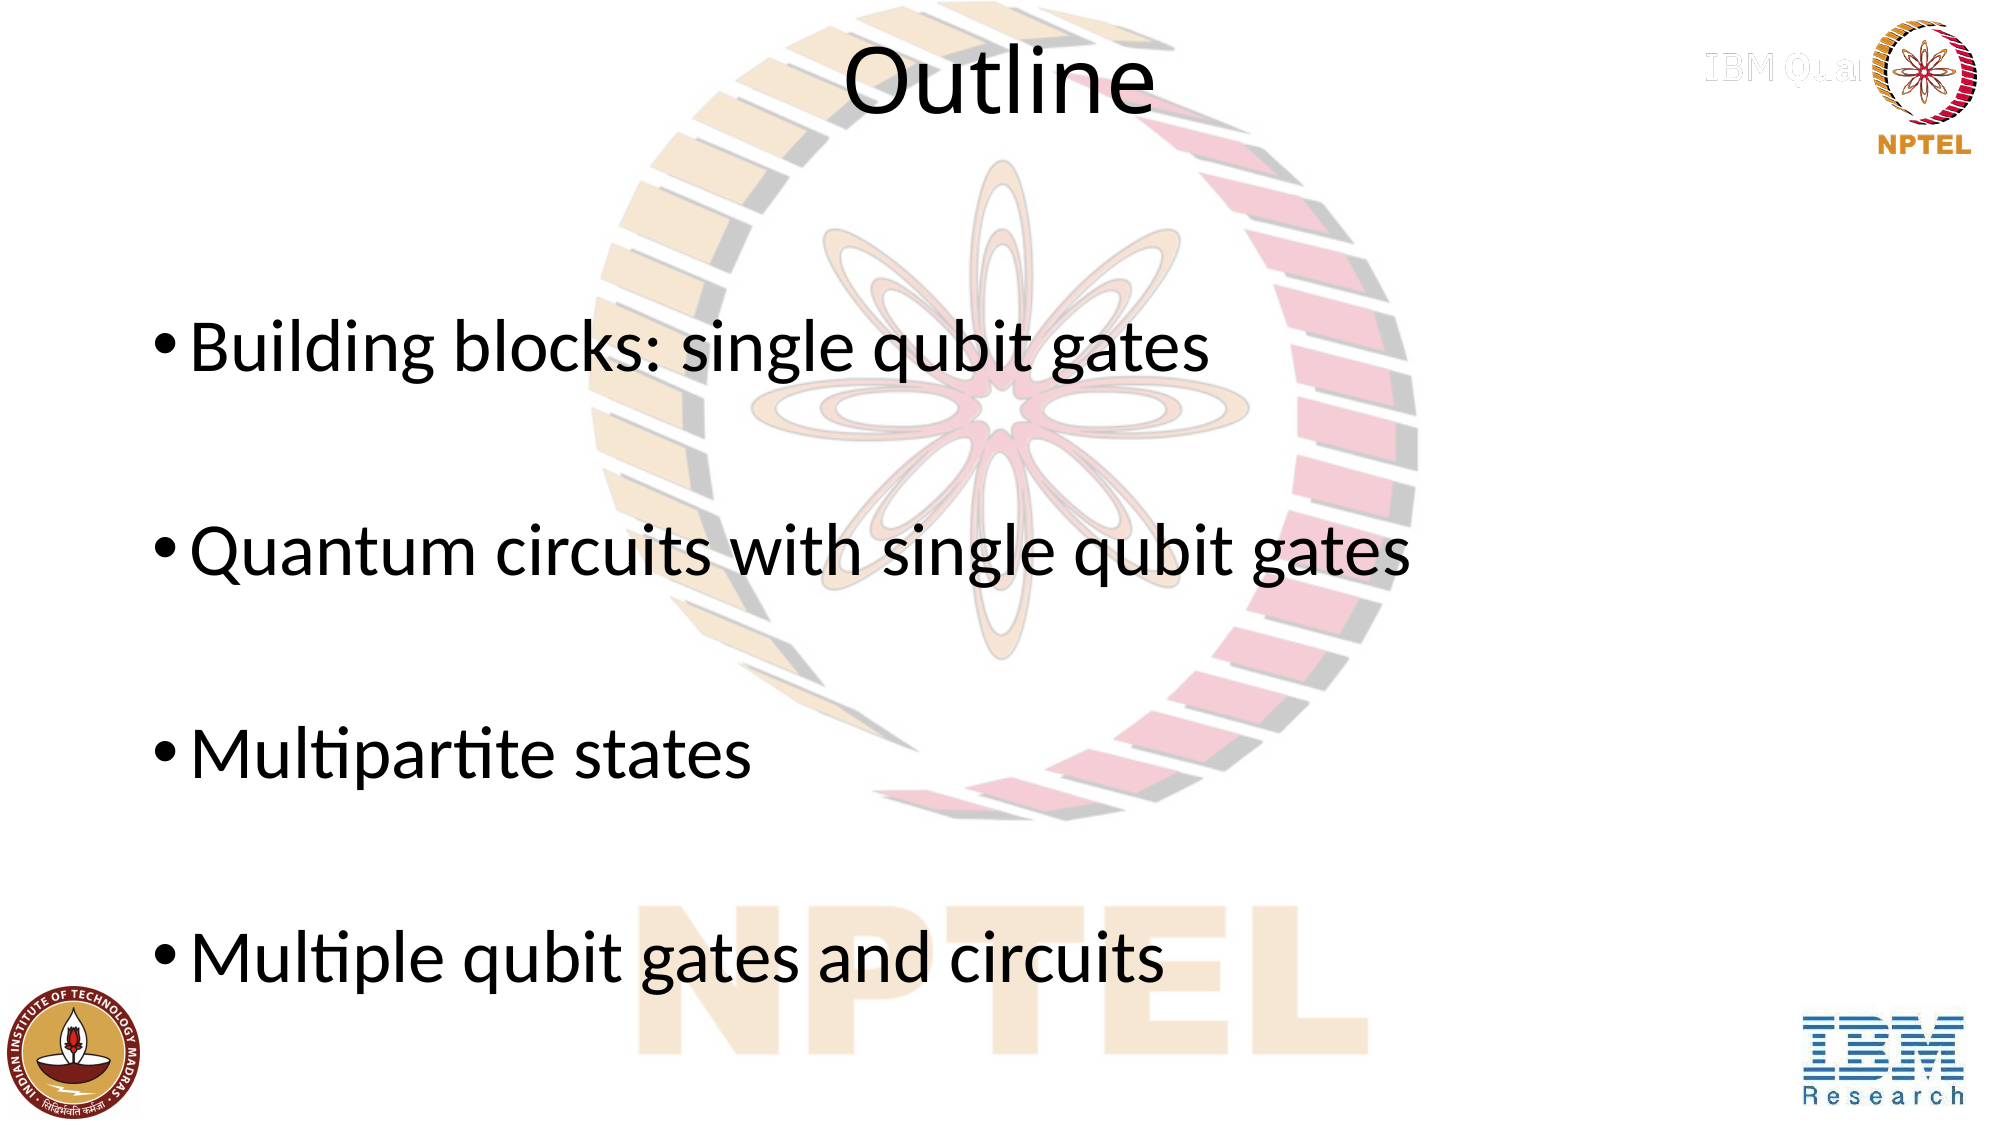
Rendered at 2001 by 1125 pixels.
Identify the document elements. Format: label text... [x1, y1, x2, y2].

text_box Building blocks: single qubit gates Quantum circuits with single qubit gates Multipartite states Multiple qubit gates and circuits [137, 299, 1864, 1014]
title Outline [247, 20, 1753, 148]
picture [1776, 1005, 1993, 1119]
picture [1860, 6, 1993, 166]
picture [7, 986, 140, 1119]
